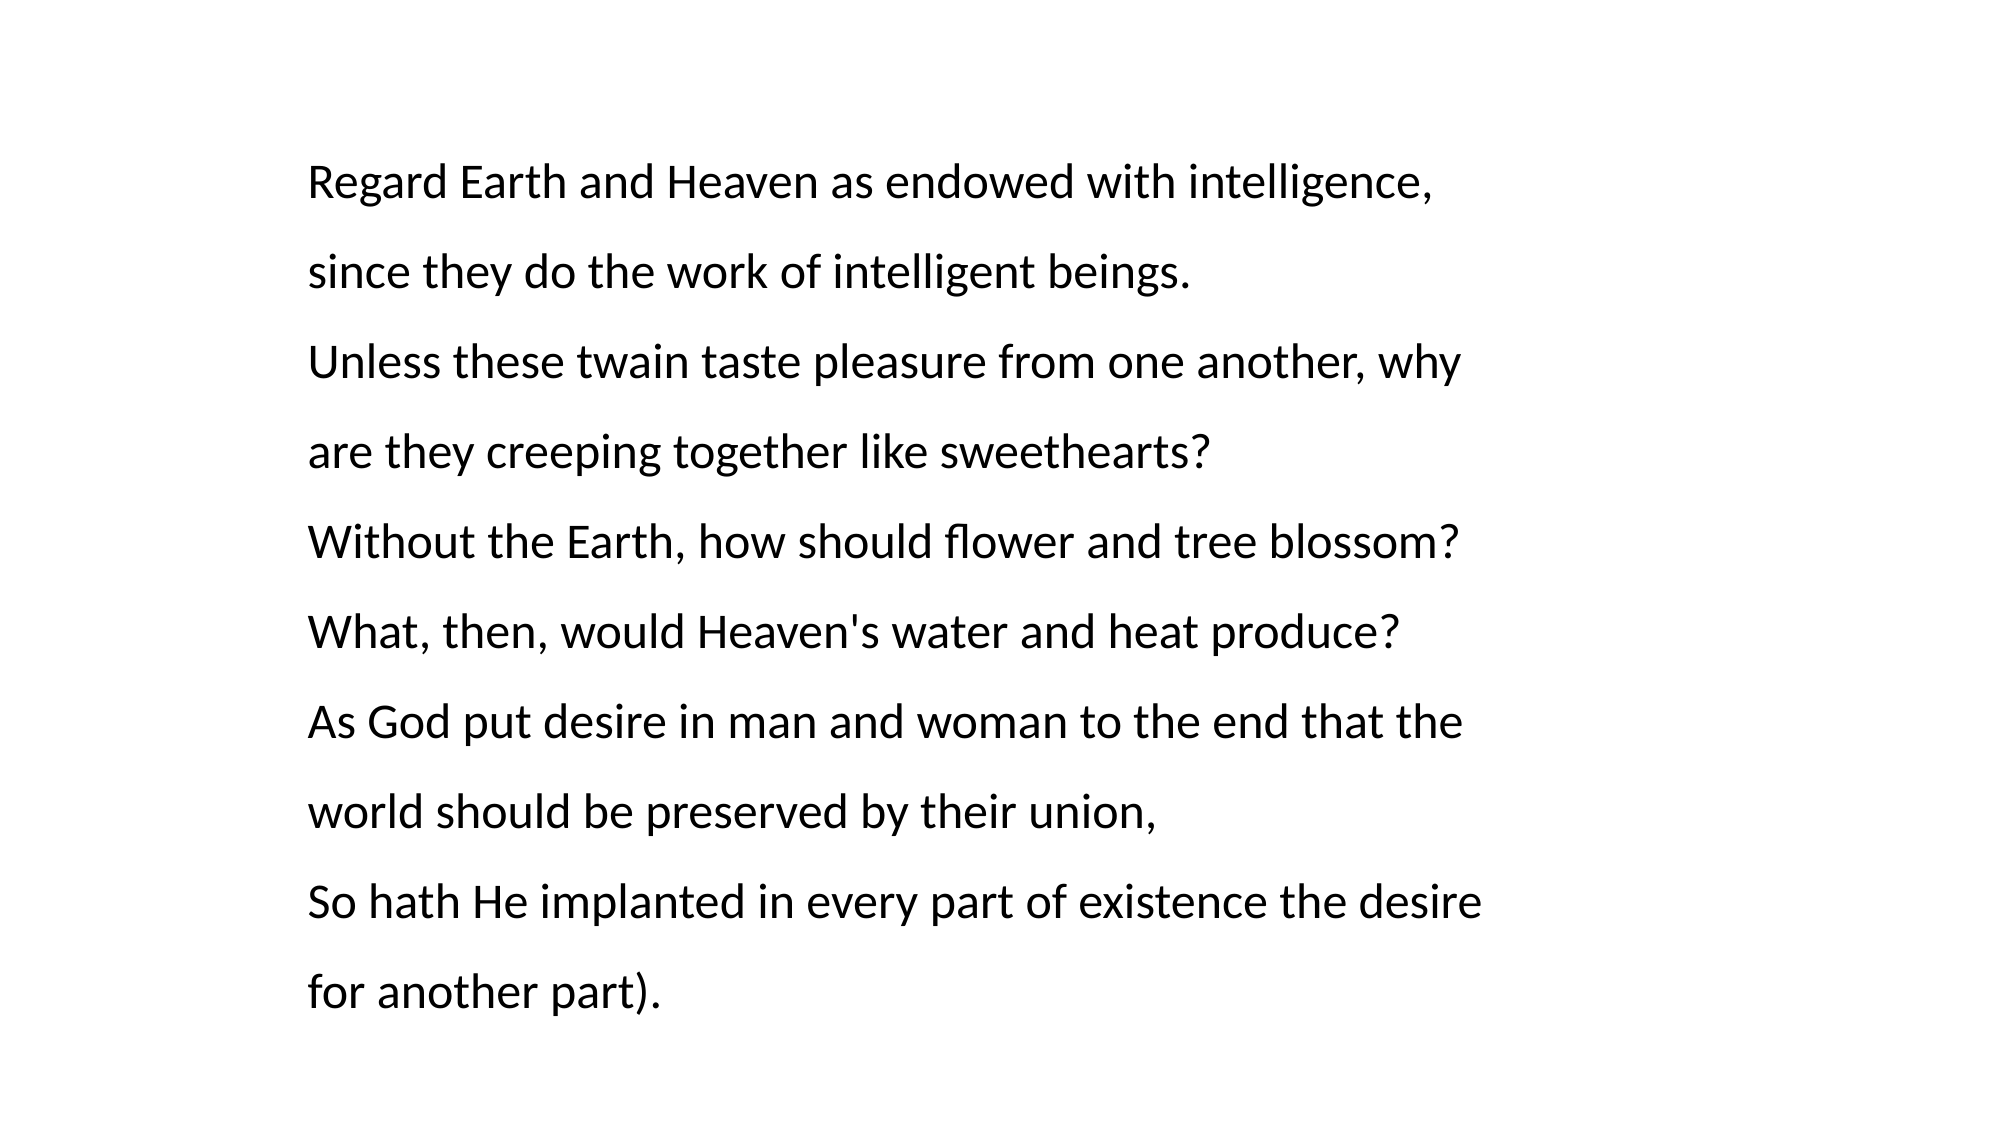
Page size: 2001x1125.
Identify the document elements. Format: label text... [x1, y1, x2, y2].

text_box Regard Earth and Heaven as endowed with intelligence, since they do the work of intelligent beings. Unless these twain taste pleasure from one another, why are they creeping together like sweethearts? Without the Earth, how should flower and tree blossom? What, then, would Heaven's water and heat produce? As God put desire in man and woman to the end that the world should be preserved by their union, So hath He implanted in every part of existence the desire for another part). [292, 111, 1669, 1026]
